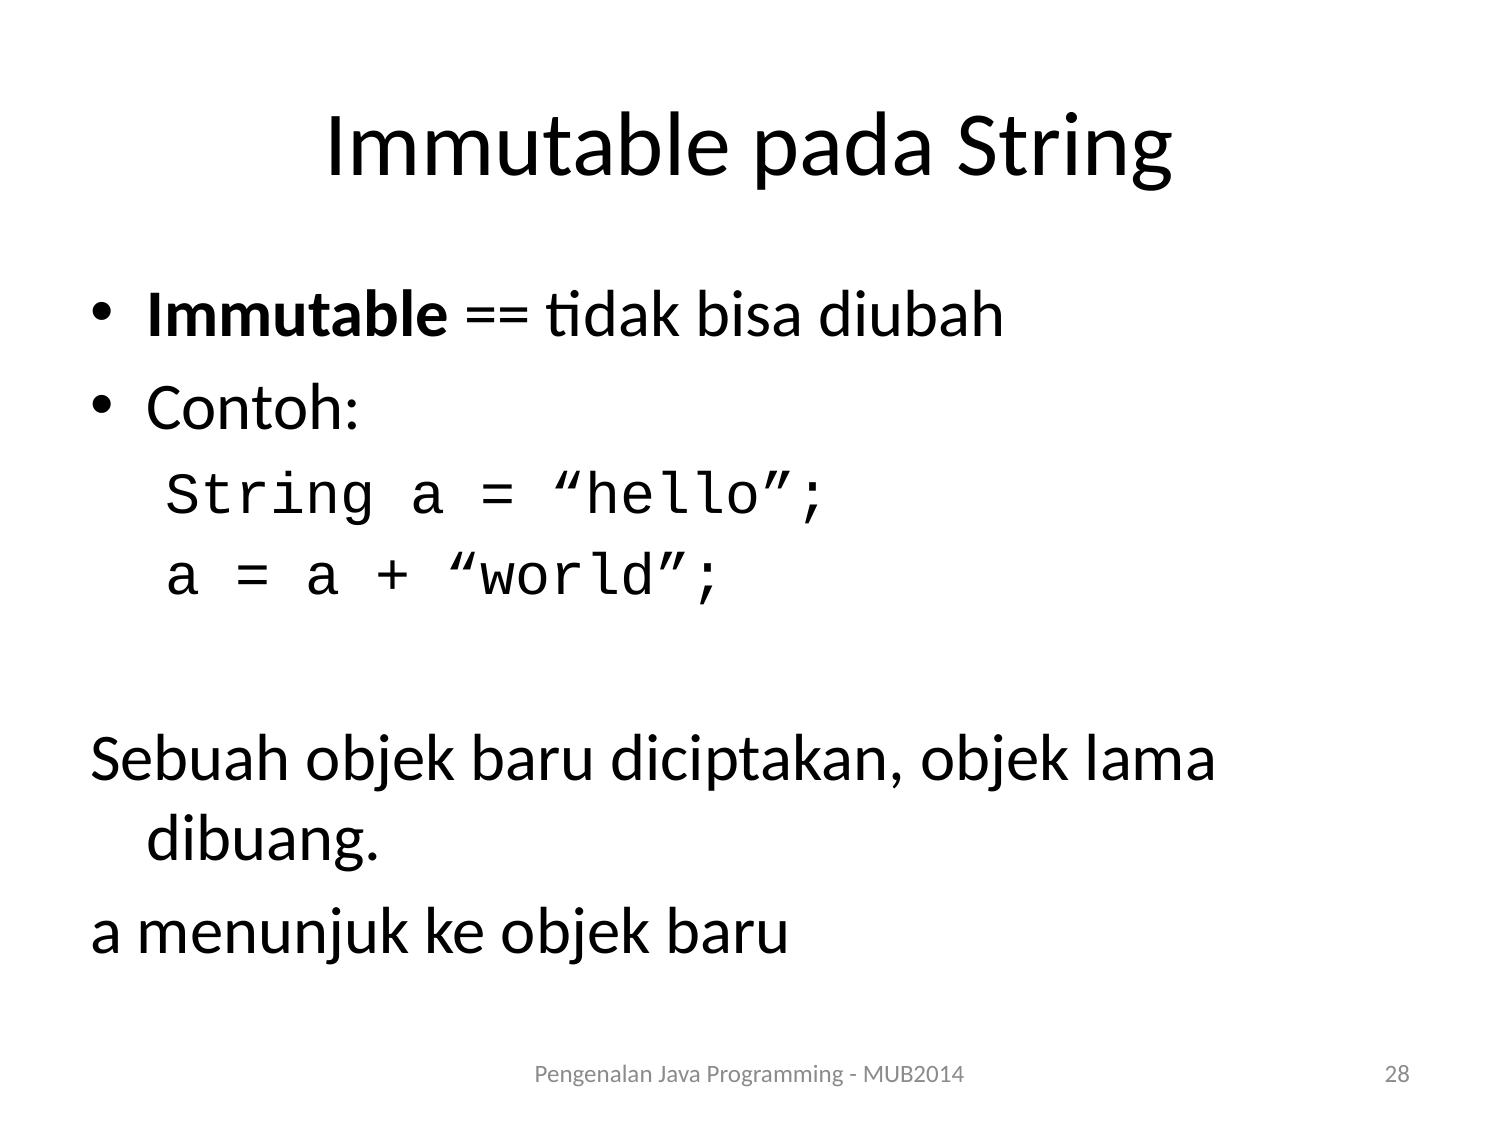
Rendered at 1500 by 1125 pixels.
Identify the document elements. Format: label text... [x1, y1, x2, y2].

footer Pengenalan Java Programming - MUB2014 [512, 1042, 988, 1103]
slide_number 28 [1074, 1042, 1425, 1103]
list Immutable == tidak bisa diubah Contoh: String a = “hello”; a = a + “world”; Sebuah objek baru diciptakan, objek lama dibuang. a menunjuk ke objek baru [75, 262, 1425, 1005]
title Immutable pada String [75, 45, 1425, 233]
